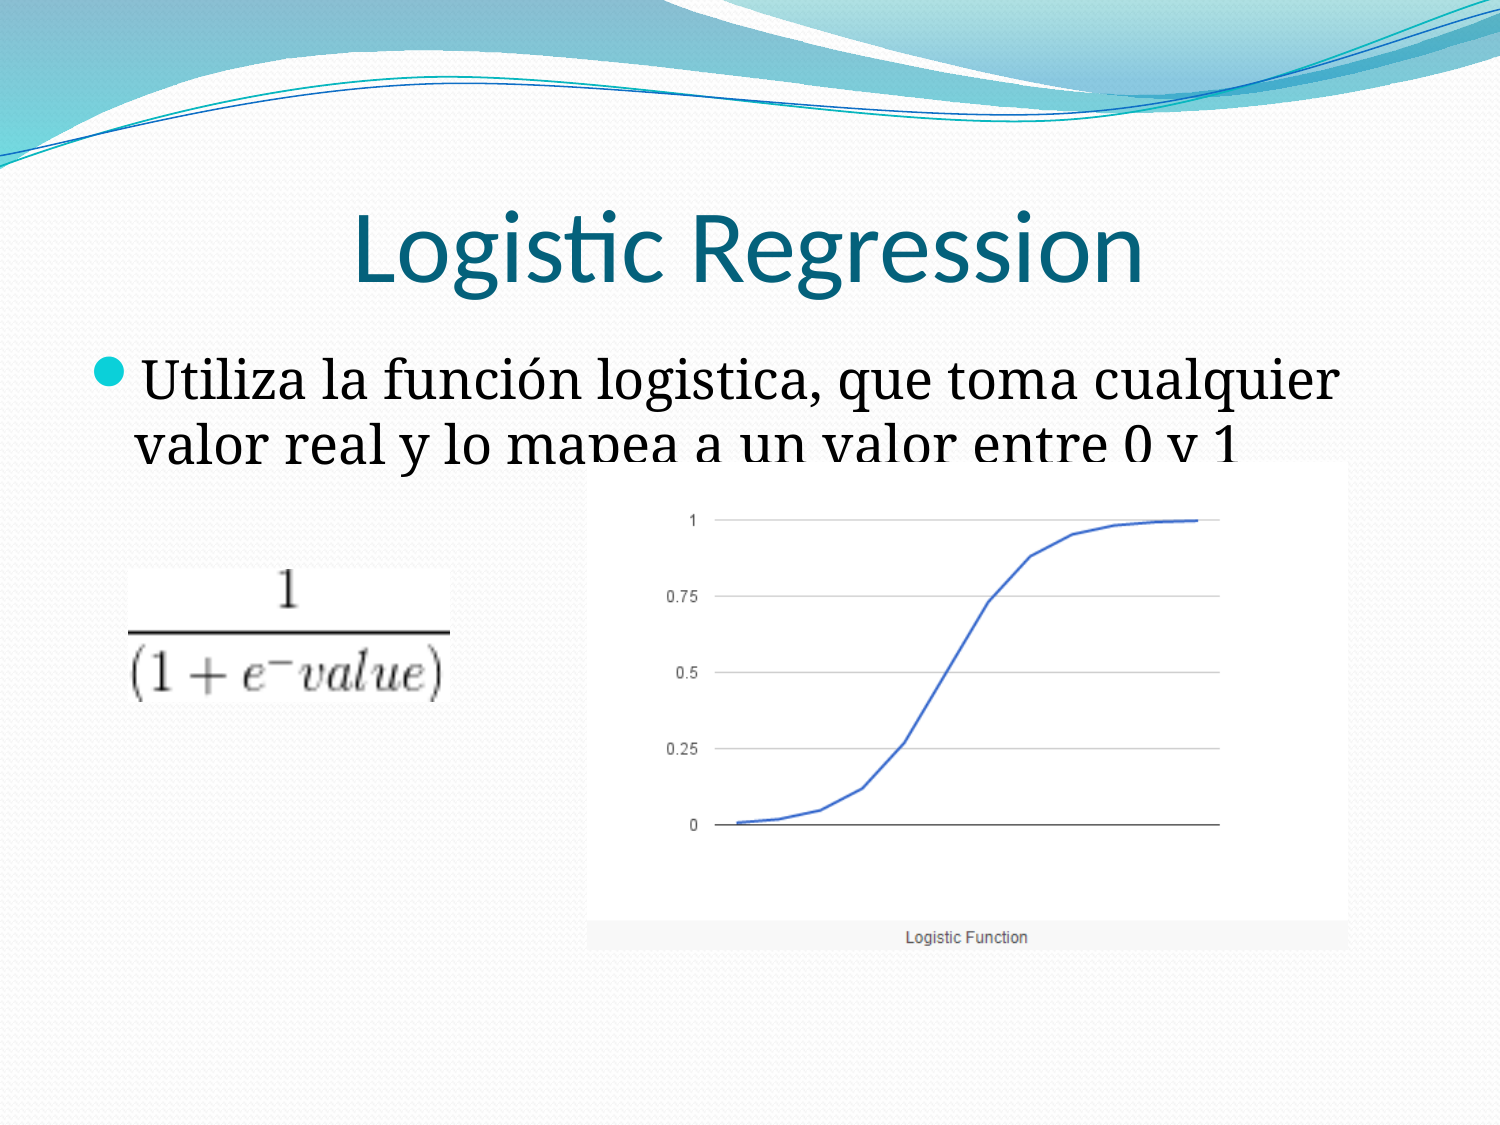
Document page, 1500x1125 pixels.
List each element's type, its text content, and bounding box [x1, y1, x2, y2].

list Utiliza la función logistica, que toma cualquier valor real y lo mapea a un valor entre 0 y 1 [75, 262, 1425, 1125]
title Logistic Regression [75, 115, 1425, 262]
picture [587, 462, 1349, 951]
picture [128, 569, 451, 702]
